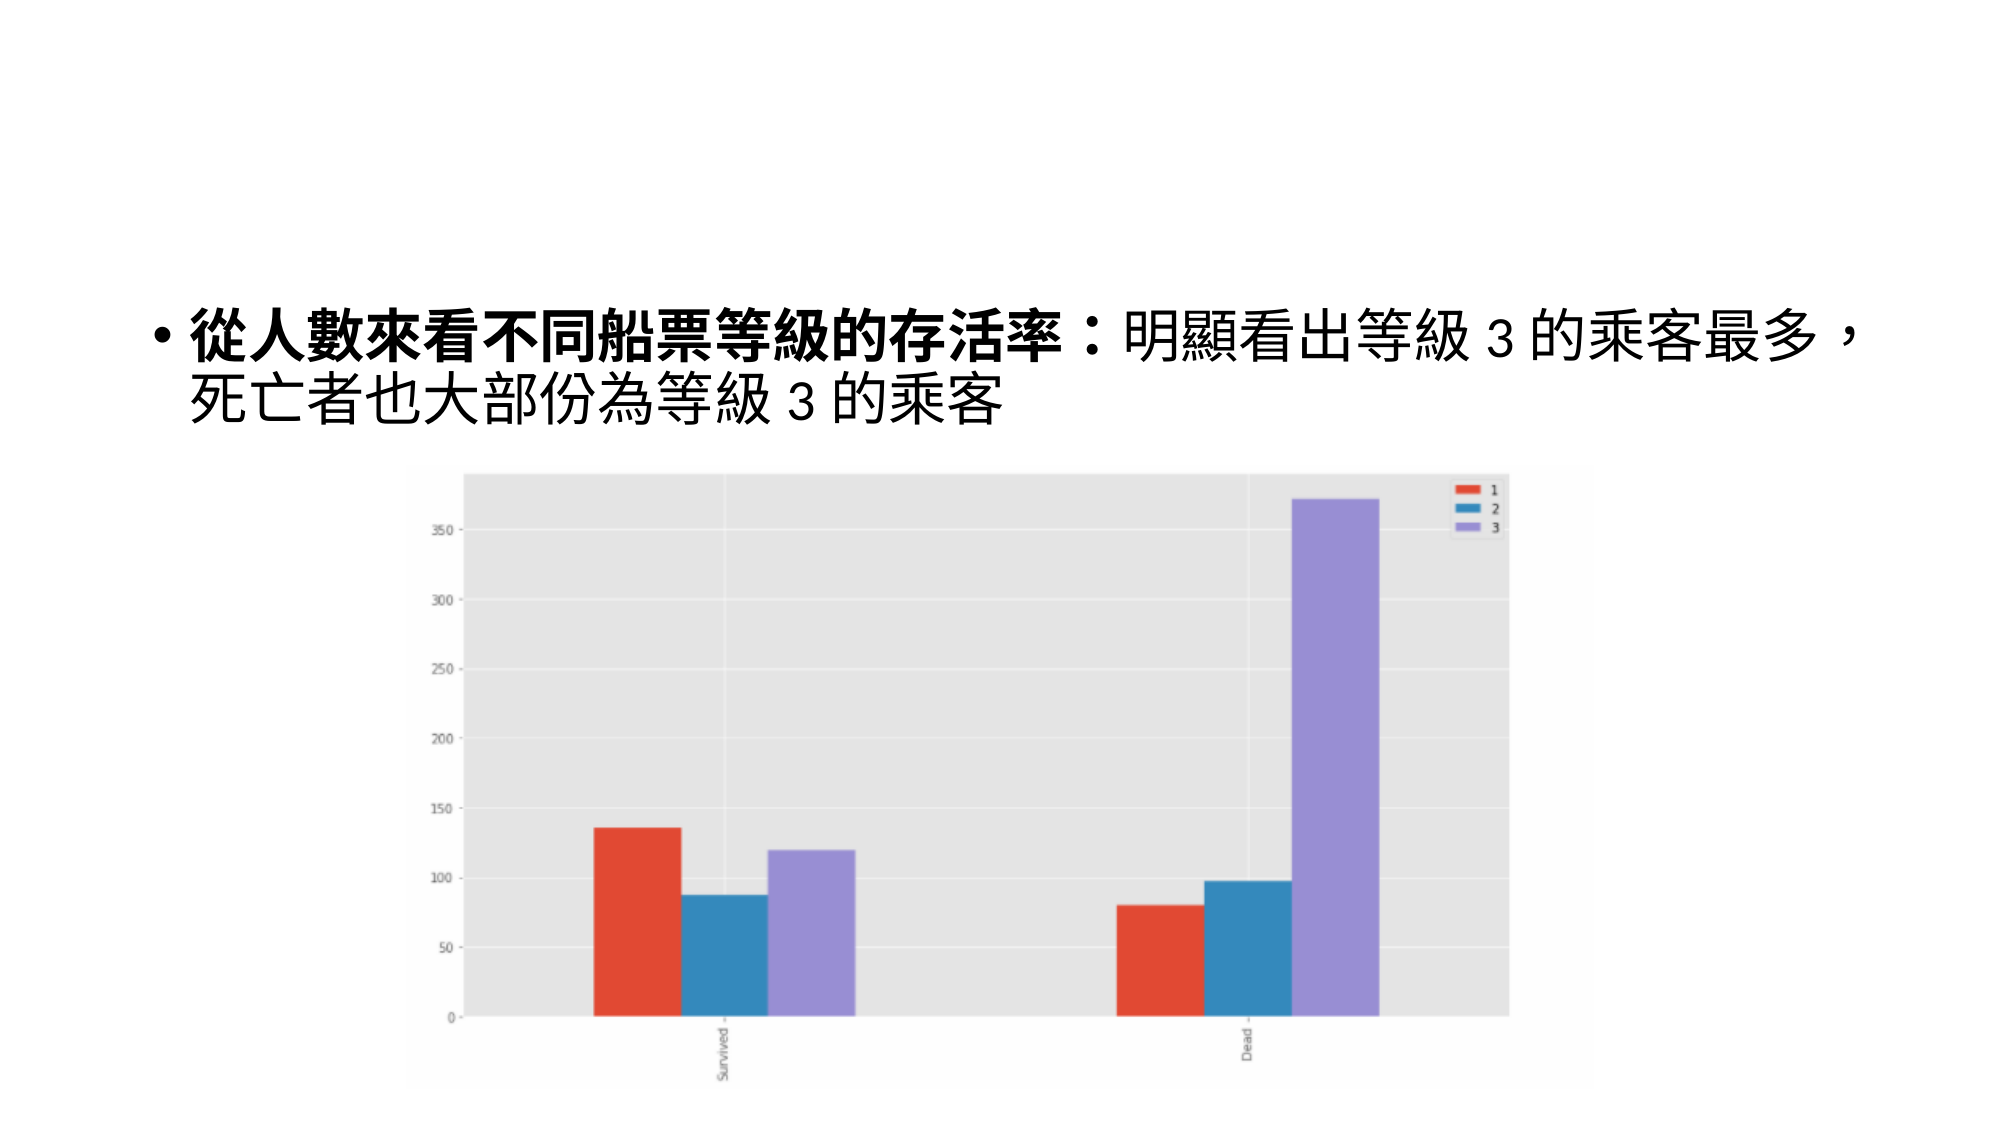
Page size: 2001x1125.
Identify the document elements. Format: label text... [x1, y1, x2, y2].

list 從人數來看不同船票等級的存活率：明顯看出等級3的乘客最多，死亡者也大部份為等級3的乘客 [137, 299, 1863, 1014]
picture [406, 465, 1594, 1089]
